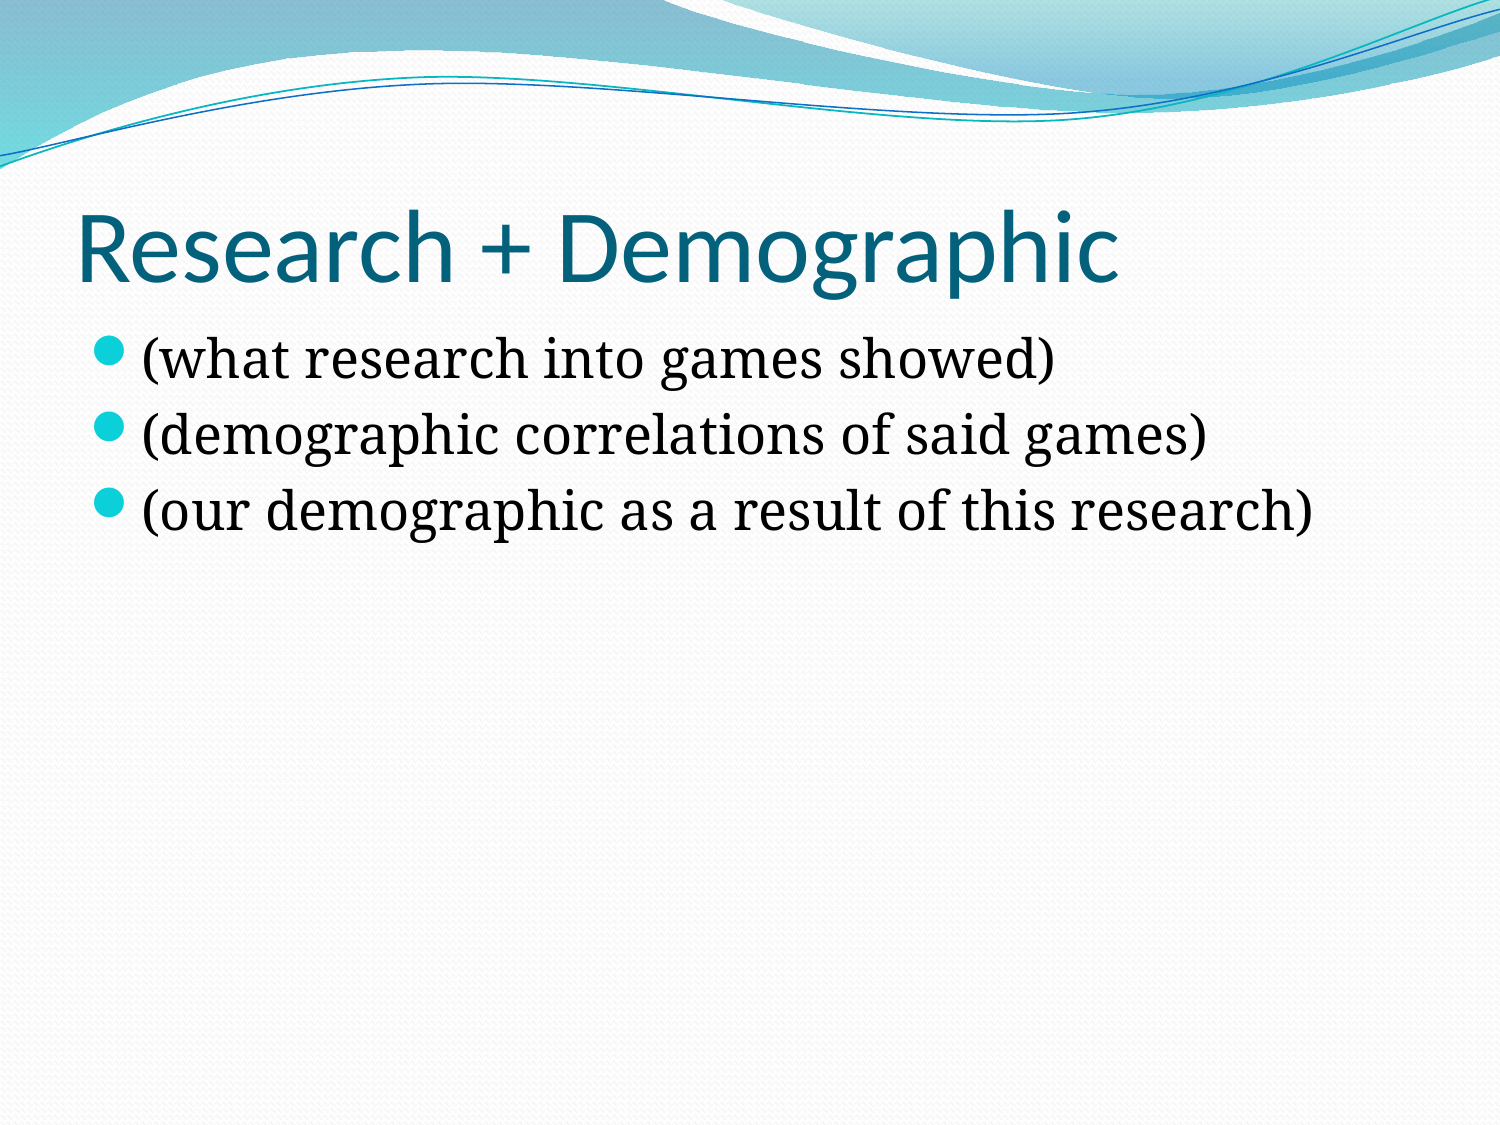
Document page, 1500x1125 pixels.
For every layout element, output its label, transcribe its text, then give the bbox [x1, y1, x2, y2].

list (what research into games showed) (demographic correlations of said games) (our demographic as a result of this research) [75, 317, 1425, 1038]
title Research + Demographic [75, 115, 1425, 303]
